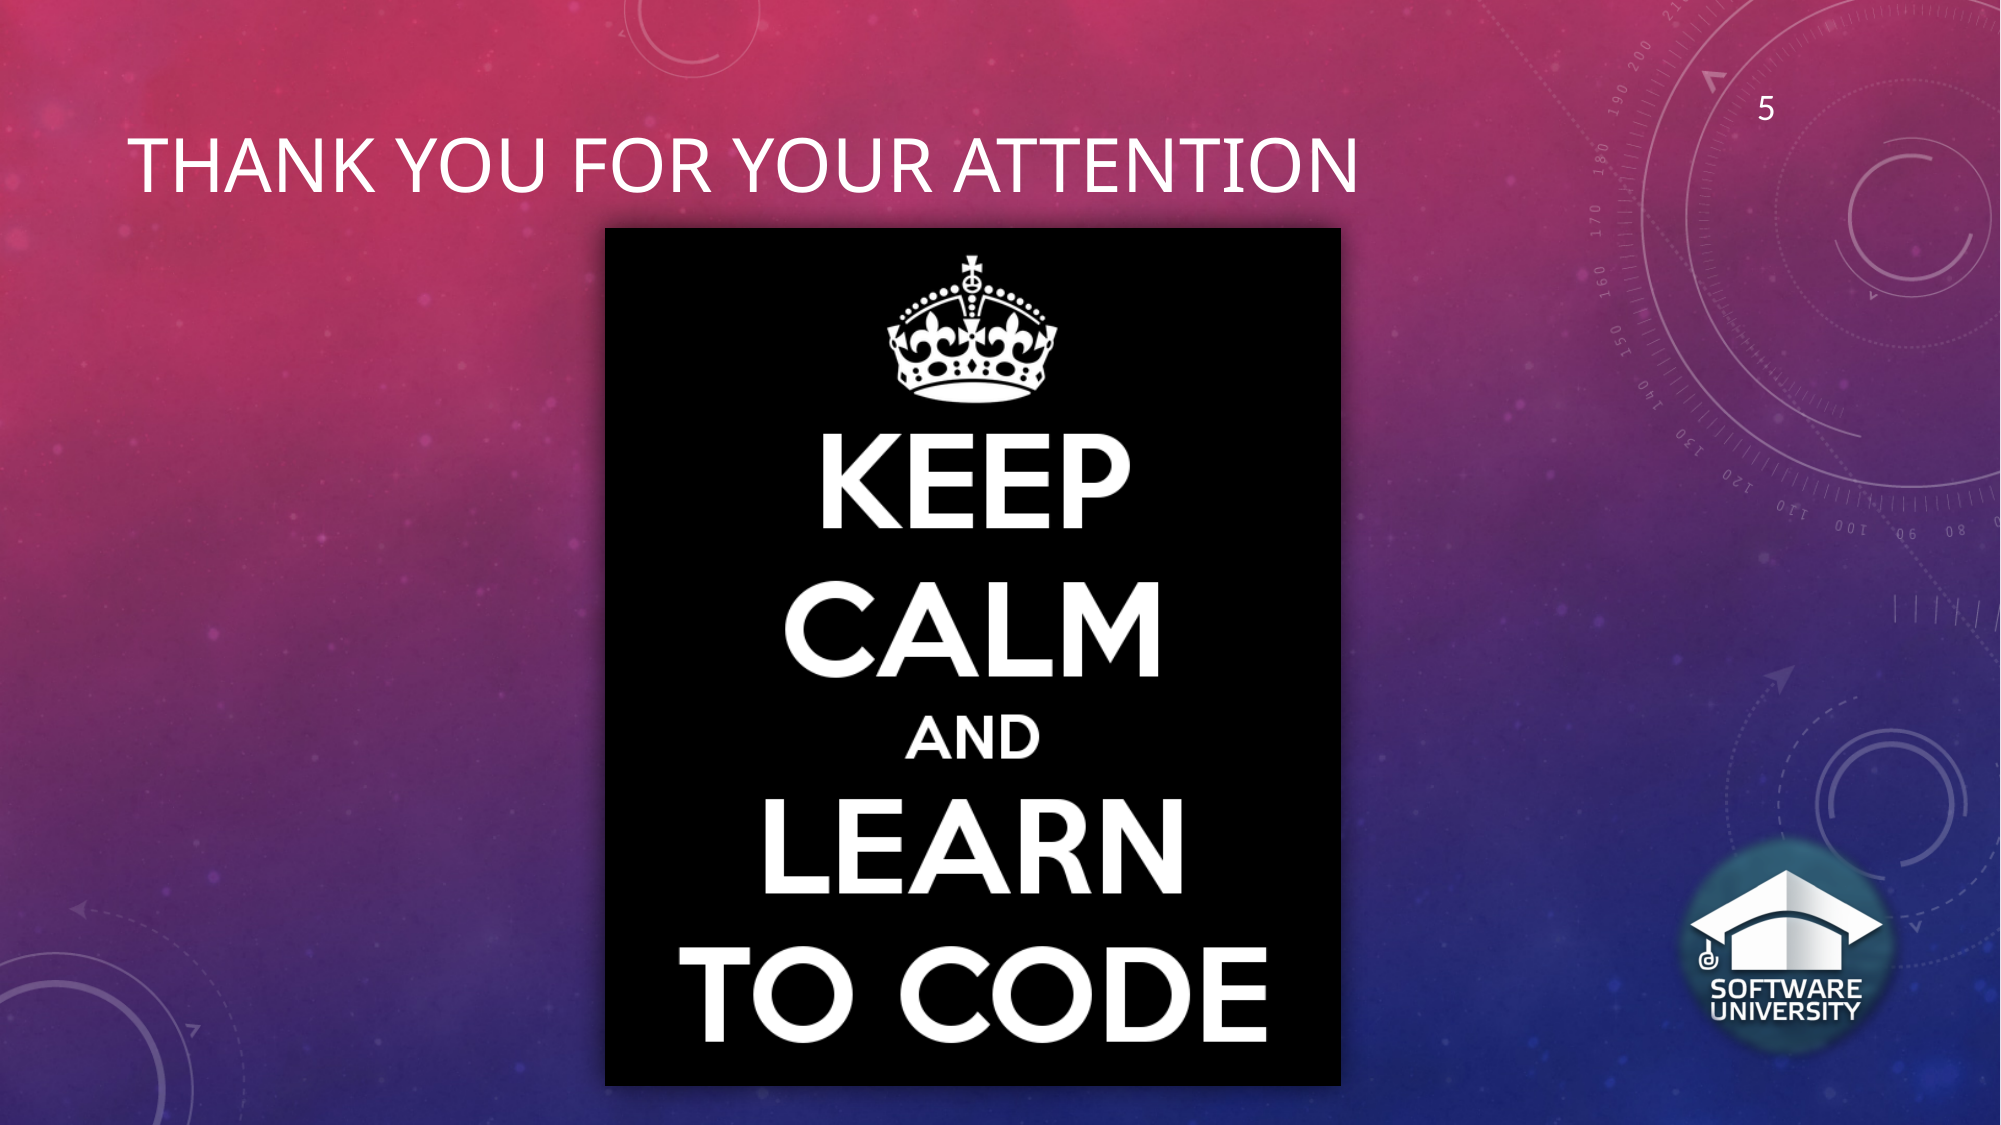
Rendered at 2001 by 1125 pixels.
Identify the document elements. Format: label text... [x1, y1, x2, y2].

picture [0, 0, 2001, 1125]
title Thank you for your attention [112, 43, 1775, 283]
text_box 5 [1742, 75, 1817, 136]
